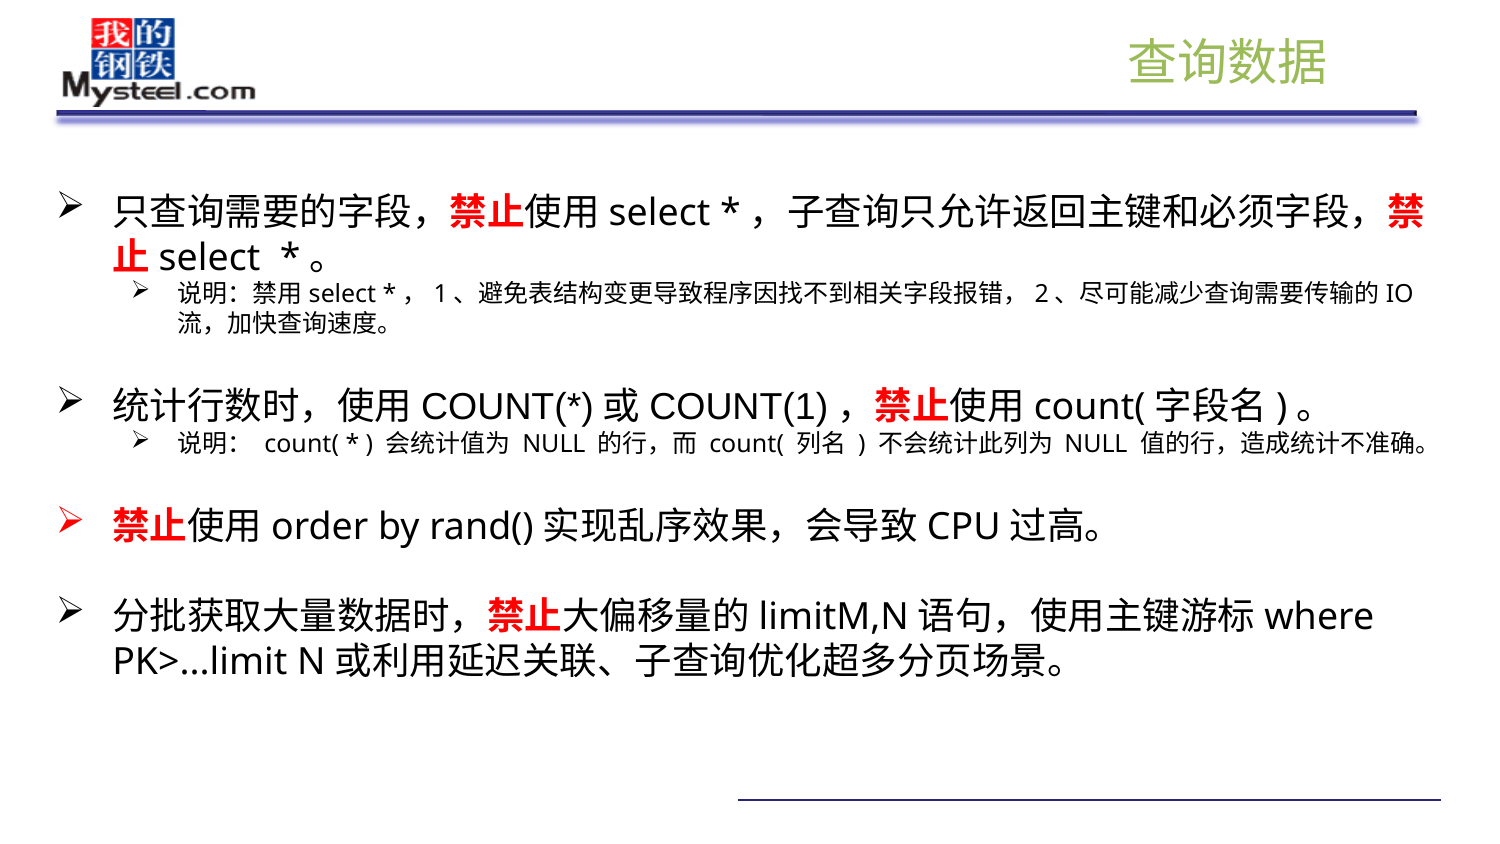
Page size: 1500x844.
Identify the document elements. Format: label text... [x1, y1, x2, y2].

text_box 只查询需要的字段，禁止使用select *，子查询只允许返回主键和必须字段，禁止select *。 说明：禁用select *，1、避免表结构变更导致程序因找不到相关字段报错，2、尽可能减少查询需要传输的IO流，加快查询速度。 统计行数时，使用COUNT(*)或COUNT(1)，禁止使用count(字段名)。 说明： count( * ) 会统计值为 NULL 的行，而 count( 列名 ) 不会统计此列为 NULL 值的行，造成统计不准确。 禁止使用order by rand()实现乱序效果，会导致CPU过高。 分批获取大量数据时，禁止大偏移量的limitM,N语句，使用主键游标where PK>...limit N或利用延迟关联、子查询优化超多分页场景。 [41, 135, 1459, 795]
picture [46, 17, 271, 107]
picture [47, 108, 1429, 132]
text_box 查询数据 [1113, 23, 1409, 99]
